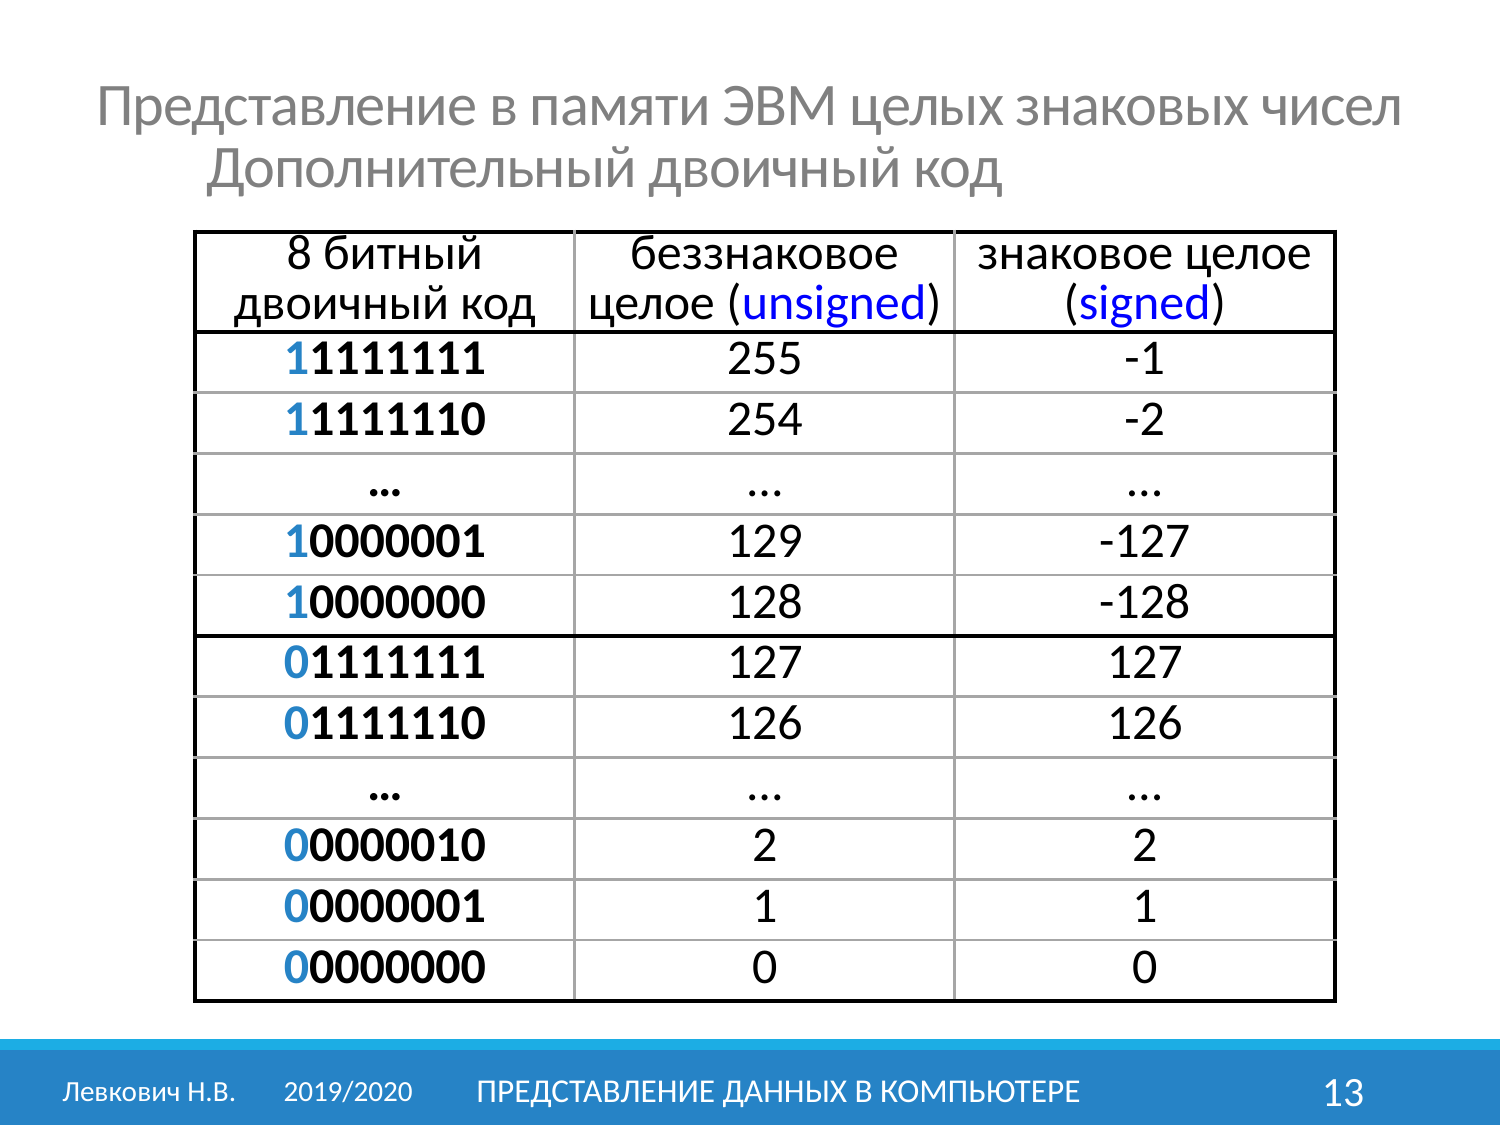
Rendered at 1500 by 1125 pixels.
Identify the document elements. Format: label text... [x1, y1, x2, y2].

table_cell 10000001 [197, 516, 573, 574]
table_header беззнаковое целое (unsigned) [576, 234, 953, 330]
table_cell 126 [576, 698, 953, 756]
table_cell … [197, 455, 573, 513]
table_cell -2 [956, 394, 1333, 452]
table_cell … [576, 455, 953, 513]
table_cell 2 [576, 820, 953, 878]
table_cell 0 [576, 941, 953, 999]
table_cell 2 [956, 820, 1333, 878]
table_cell … [576, 759, 953, 817]
table_cell … [197, 759, 573, 817]
table_cell 255 [576, 334, 953, 391]
table_cell -128 [956, 576, 1333, 634]
table_cell 11111110 [197, 394, 573, 452]
slide_number 13 [1218, 1059, 1380, 1120]
table_cell 00000000 [197, 941, 573, 999]
table_cell 10000000 [197, 576, 573, 634]
table_cell 127 [576, 638, 953, 695]
table_cell 1 [576, 881, 953, 939]
footer Представление данных в компьютере [453, 1059, 1105, 1120]
table_cell … [956, 759, 1333, 817]
table_cell 01111110 [197, 698, 573, 756]
slide_number Левкович Н.В. 2019/2020 [47, 1059, 440, 1120]
table_cell 11111111 [197, 334, 573, 391]
table_header знаковое целое (signed) [956, 234, 1333, 330]
table_cell 128 [576, 576, 953, 634]
table_cell 129 [576, 516, 953, 574]
text_box Представление в памяти ЭВМ целых знаковых чисел Дополнительный двоичный код [41, 78, 1459, 198]
table_cell 1 [956, 881, 1333, 939]
table_cell 127 [956, 638, 1333, 695]
table_cell 00000001 [197, 881, 573, 939]
table_cell 0 [956, 941, 1333, 999]
table_cell 254 [576, 394, 953, 452]
table_cell … [956, 455, 1333, 513]
table_header 8 битный двоичный код [197, 234, 573, 330]
table_cell 126 [956, 698, 1333, 756]
table_cell 00000010 [197, 820, 573, 878]
table_cell 01111111 [197, 638, 573, 695]
table_cell -1 [956, 334, 1333, 391]
table_cell -127 [956, 516, 1333, 574]
